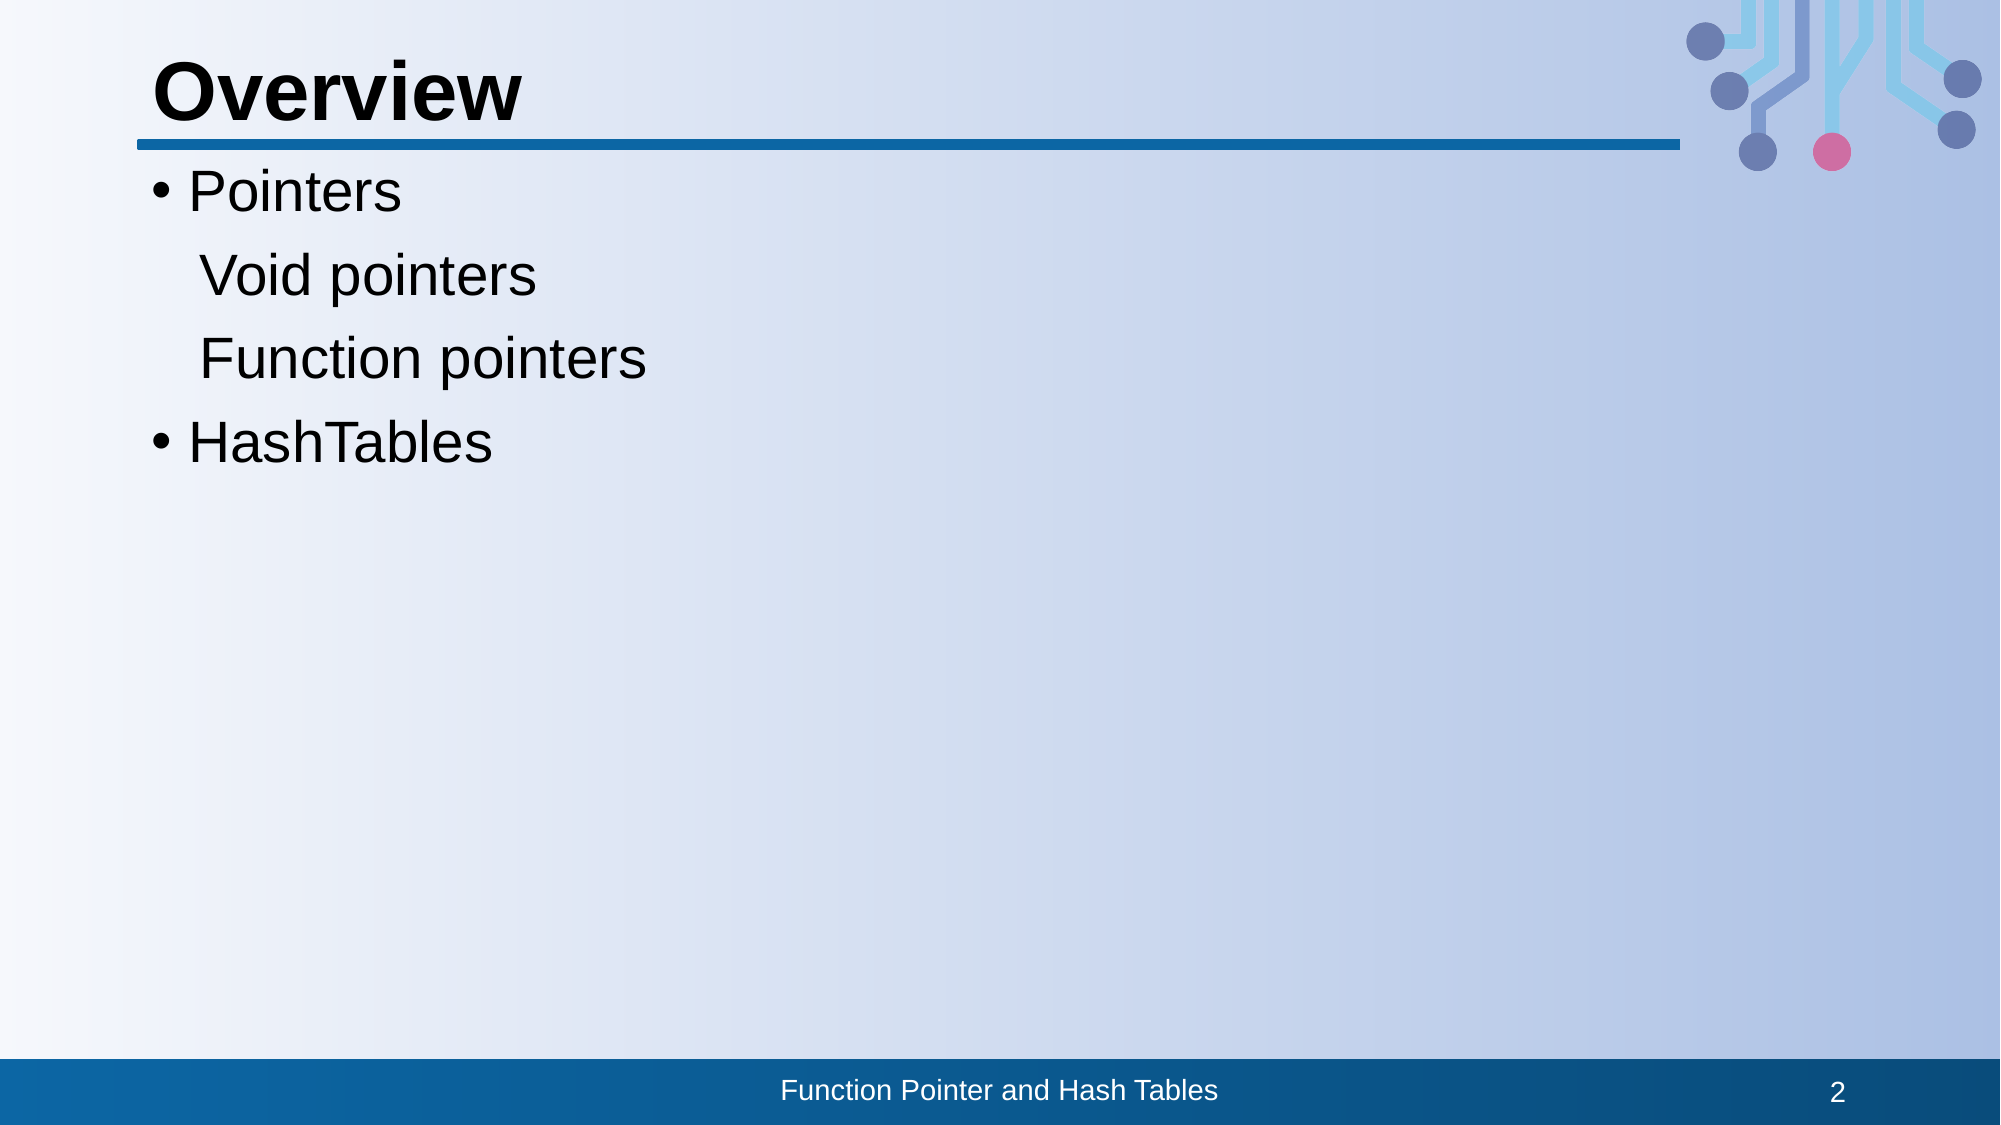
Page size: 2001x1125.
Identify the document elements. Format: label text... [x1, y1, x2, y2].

picture [1663, 0, 2000, 204]
list Pointers Void pointers Function pointers HashTables [136, 153, 1861, 1000]
footer Function Pointer and Hash Tables [662, 1059, 1338, 1119]
slide_number 2 [1411, 1060, 1861, 1121]
title Overview [137, 17, 1863, 169]
